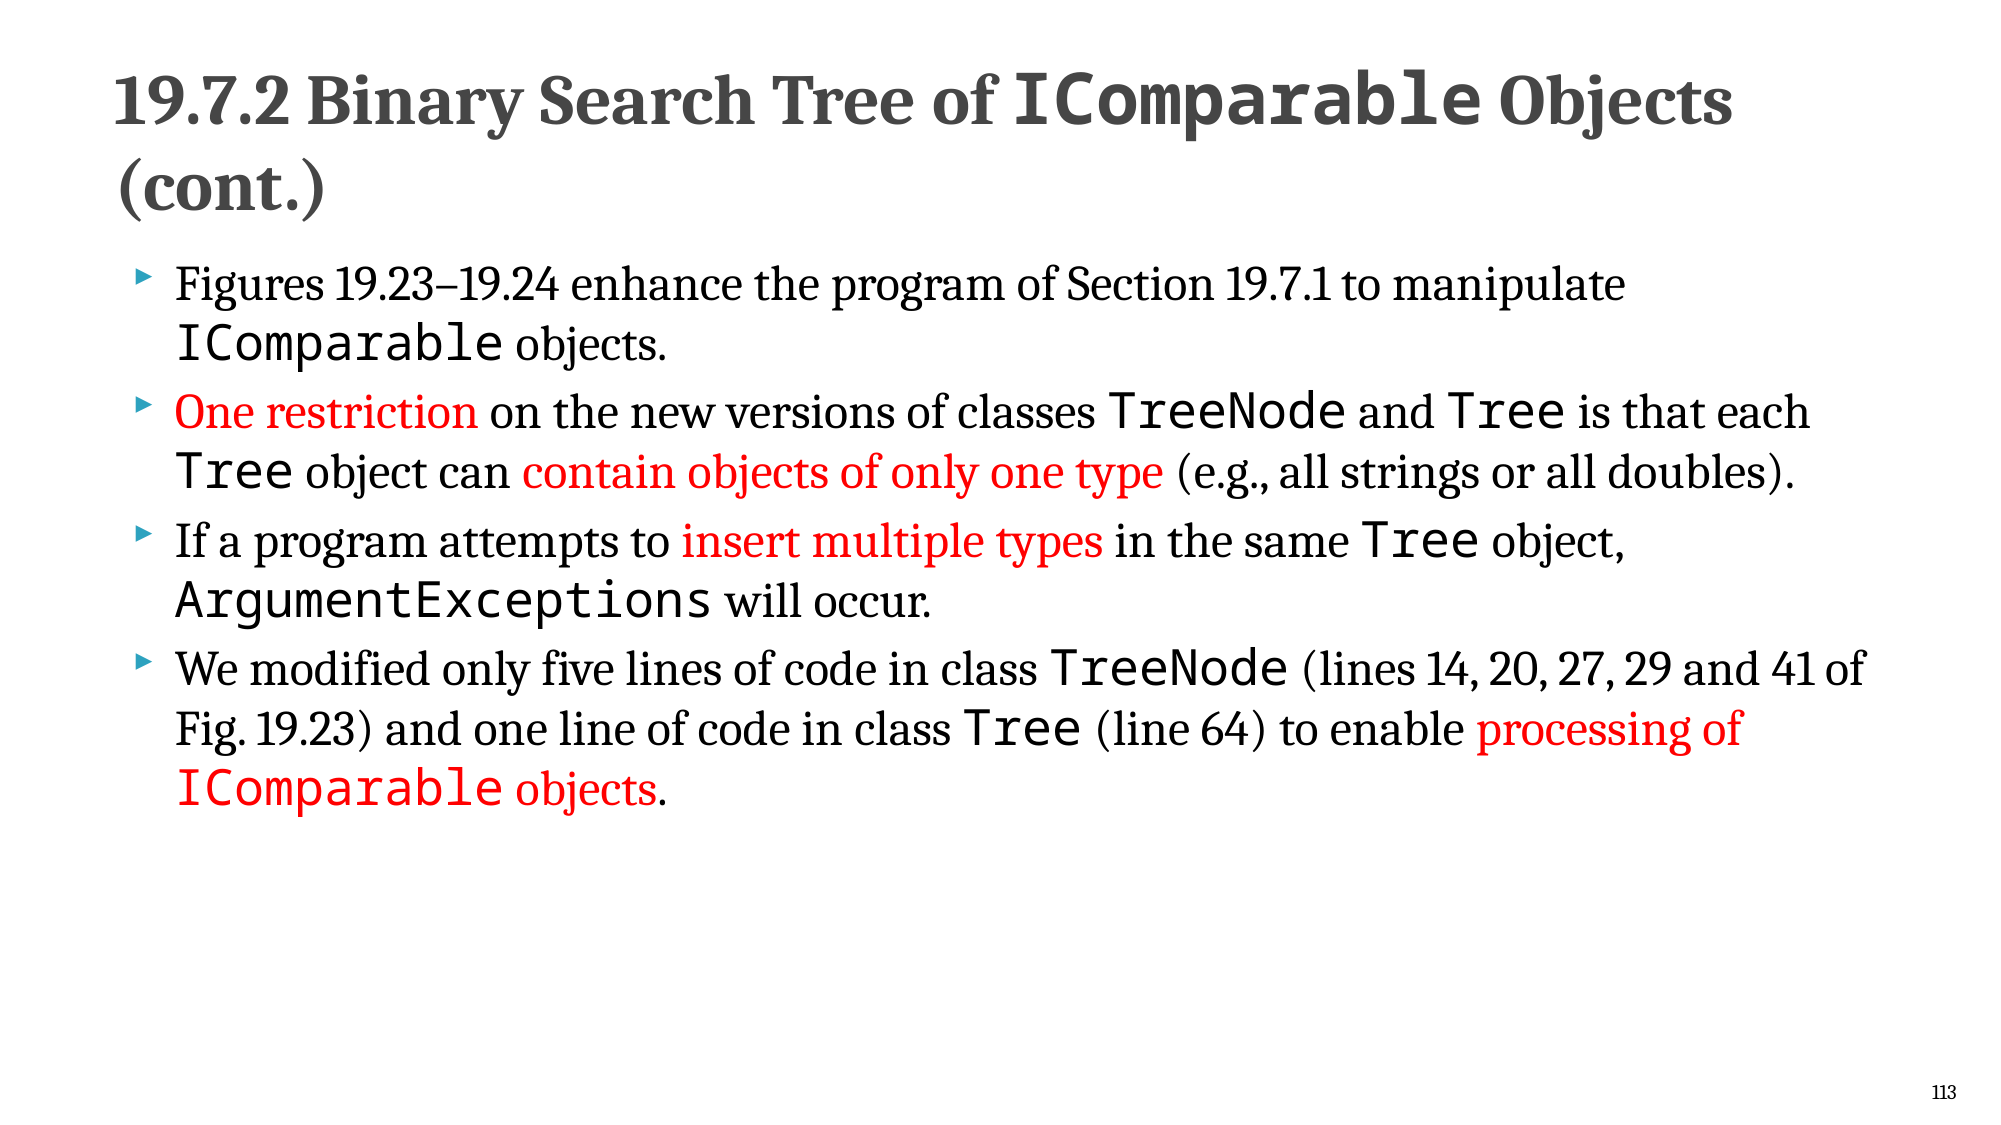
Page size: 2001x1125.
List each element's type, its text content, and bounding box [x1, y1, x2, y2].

list Figures 19.23–19.24 enhance the program of Section 19.7.1 to manipulate IComparable objects. One restriction on the new versions of classes TreeNode and Tree is that each Tree object can contain objects of only one type (e.g., all strings or all doubles). If a program attempts to insert multiple types in the same Tree object, ArgumentExceptions will occur. We modified only five lines of code in class TreeNode (lines 14, 20, 27, 29 and 41 of Fig. 19.23) and one line of code in class Tree (line 64) to enable processing of IComparable objects. [99, 242, 1900, 986]
slide_number 113 [1891, 1051, 1972, 1112]
title 19.7.2 Binary Search Tree of IComparable Objects (cont.) [99, 45, 1900, 233]
